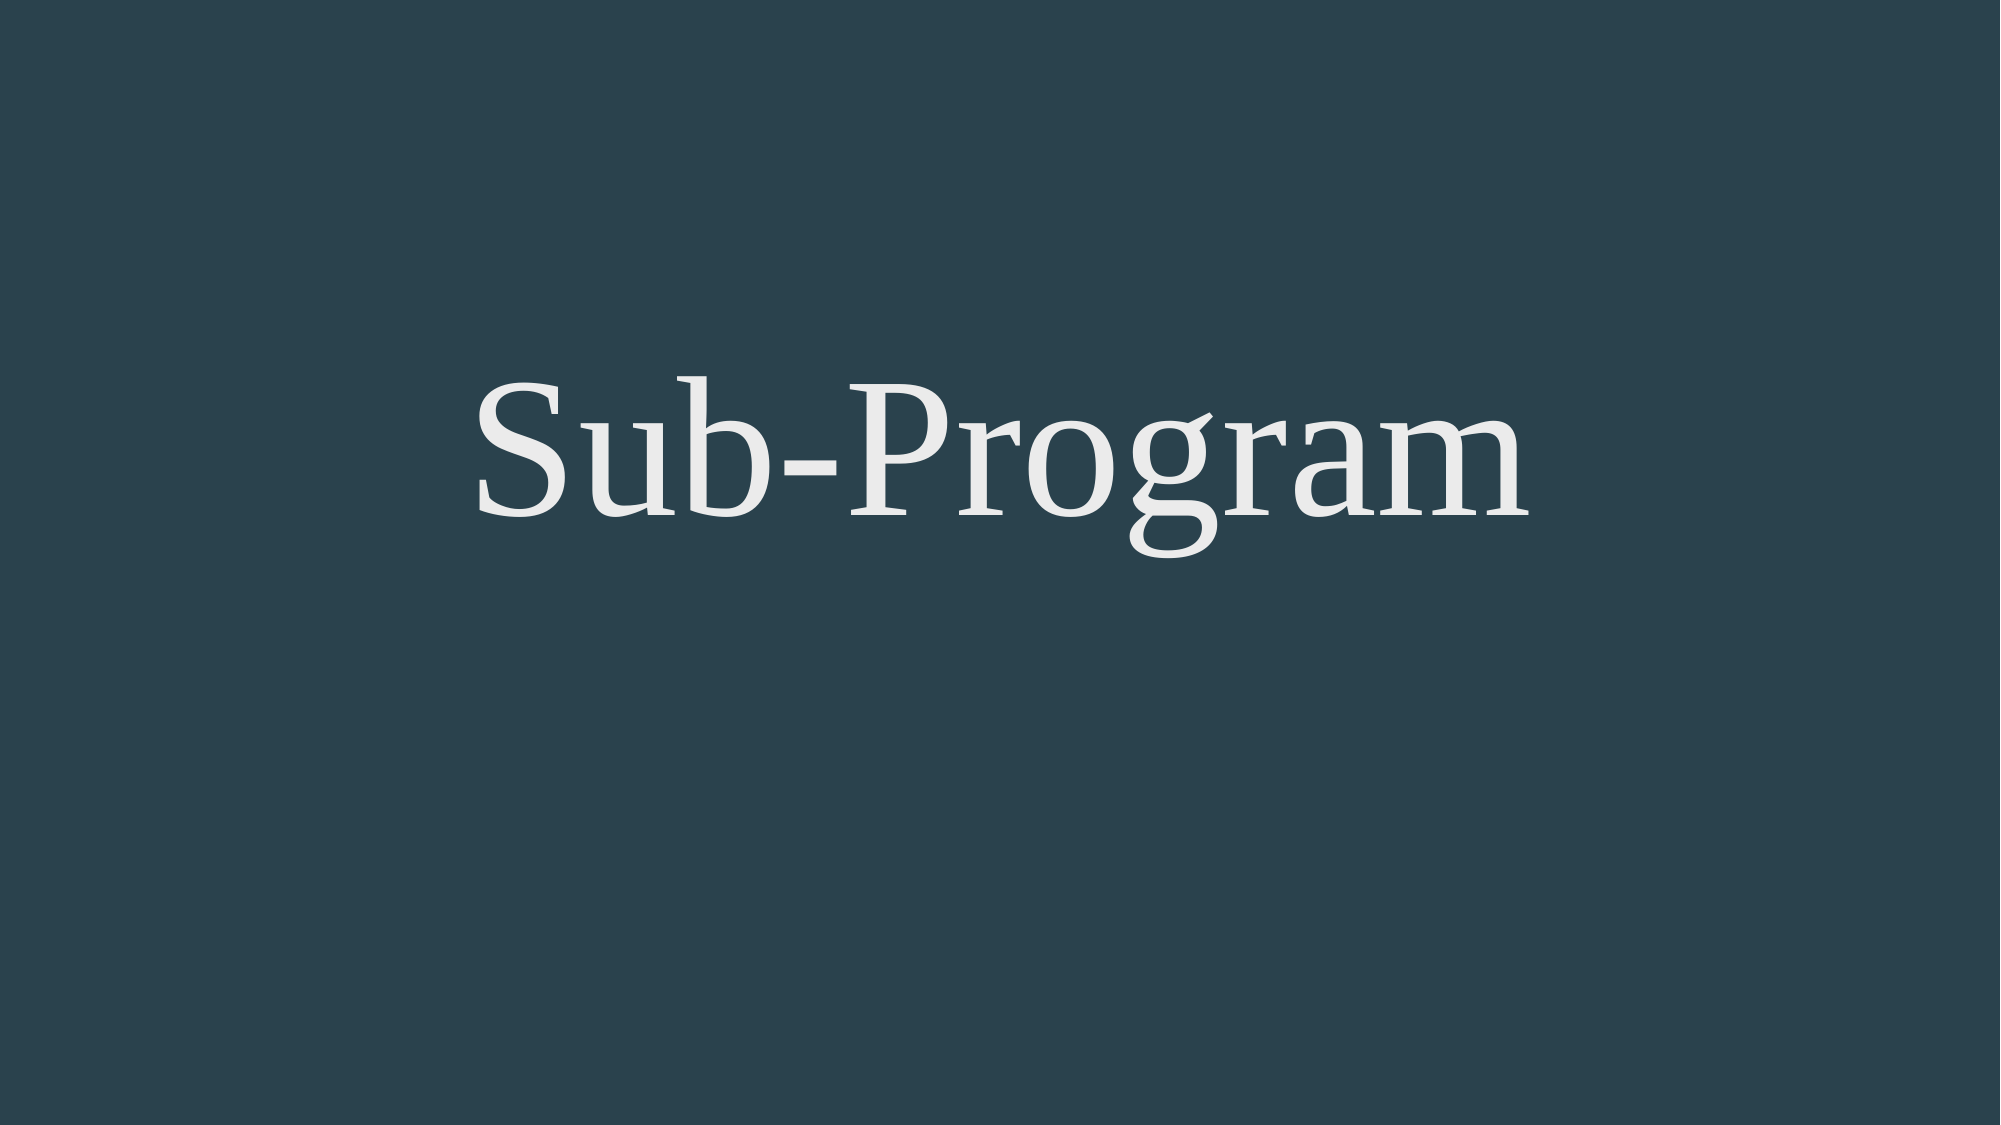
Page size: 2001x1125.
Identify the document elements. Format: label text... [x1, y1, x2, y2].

title Sub-Program [276, 237, 1724, 563]
